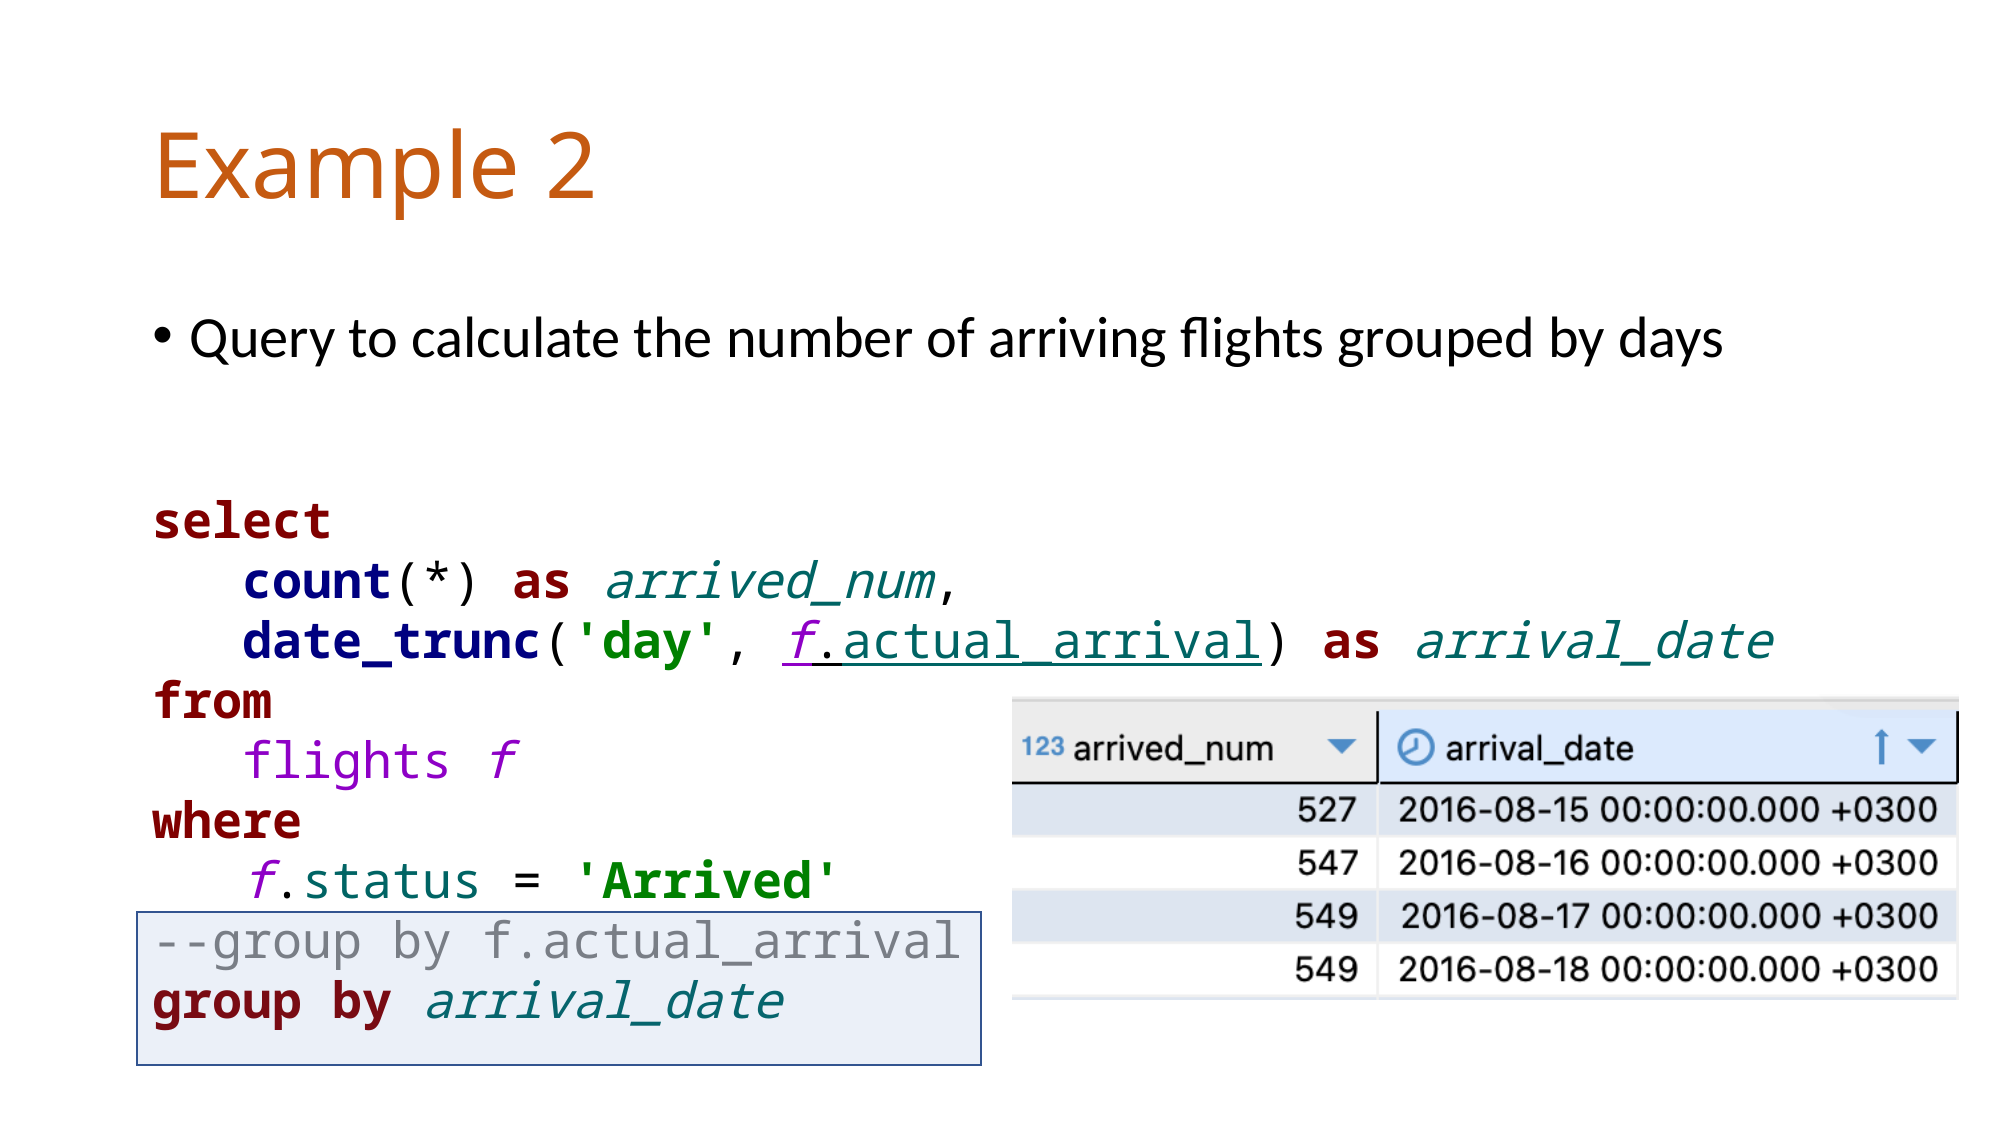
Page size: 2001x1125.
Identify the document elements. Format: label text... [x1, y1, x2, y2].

list Query to calculate the number of arriving flights grouped by days [137, 299, 1863, 481]
text_box select count(*) as arrived_num, date_trunc('day', f.actual_arrival) as arrival_date from flights f where f.status = 'Arrived' --group by f.actual_arrival group by arrival_date [137, 481, 1881, 1037]
title Example 2 [137, 59, 1863, 278]
text_box [136, 911, 982, 1066]
picture [1012, 694, 1959, 1000]
